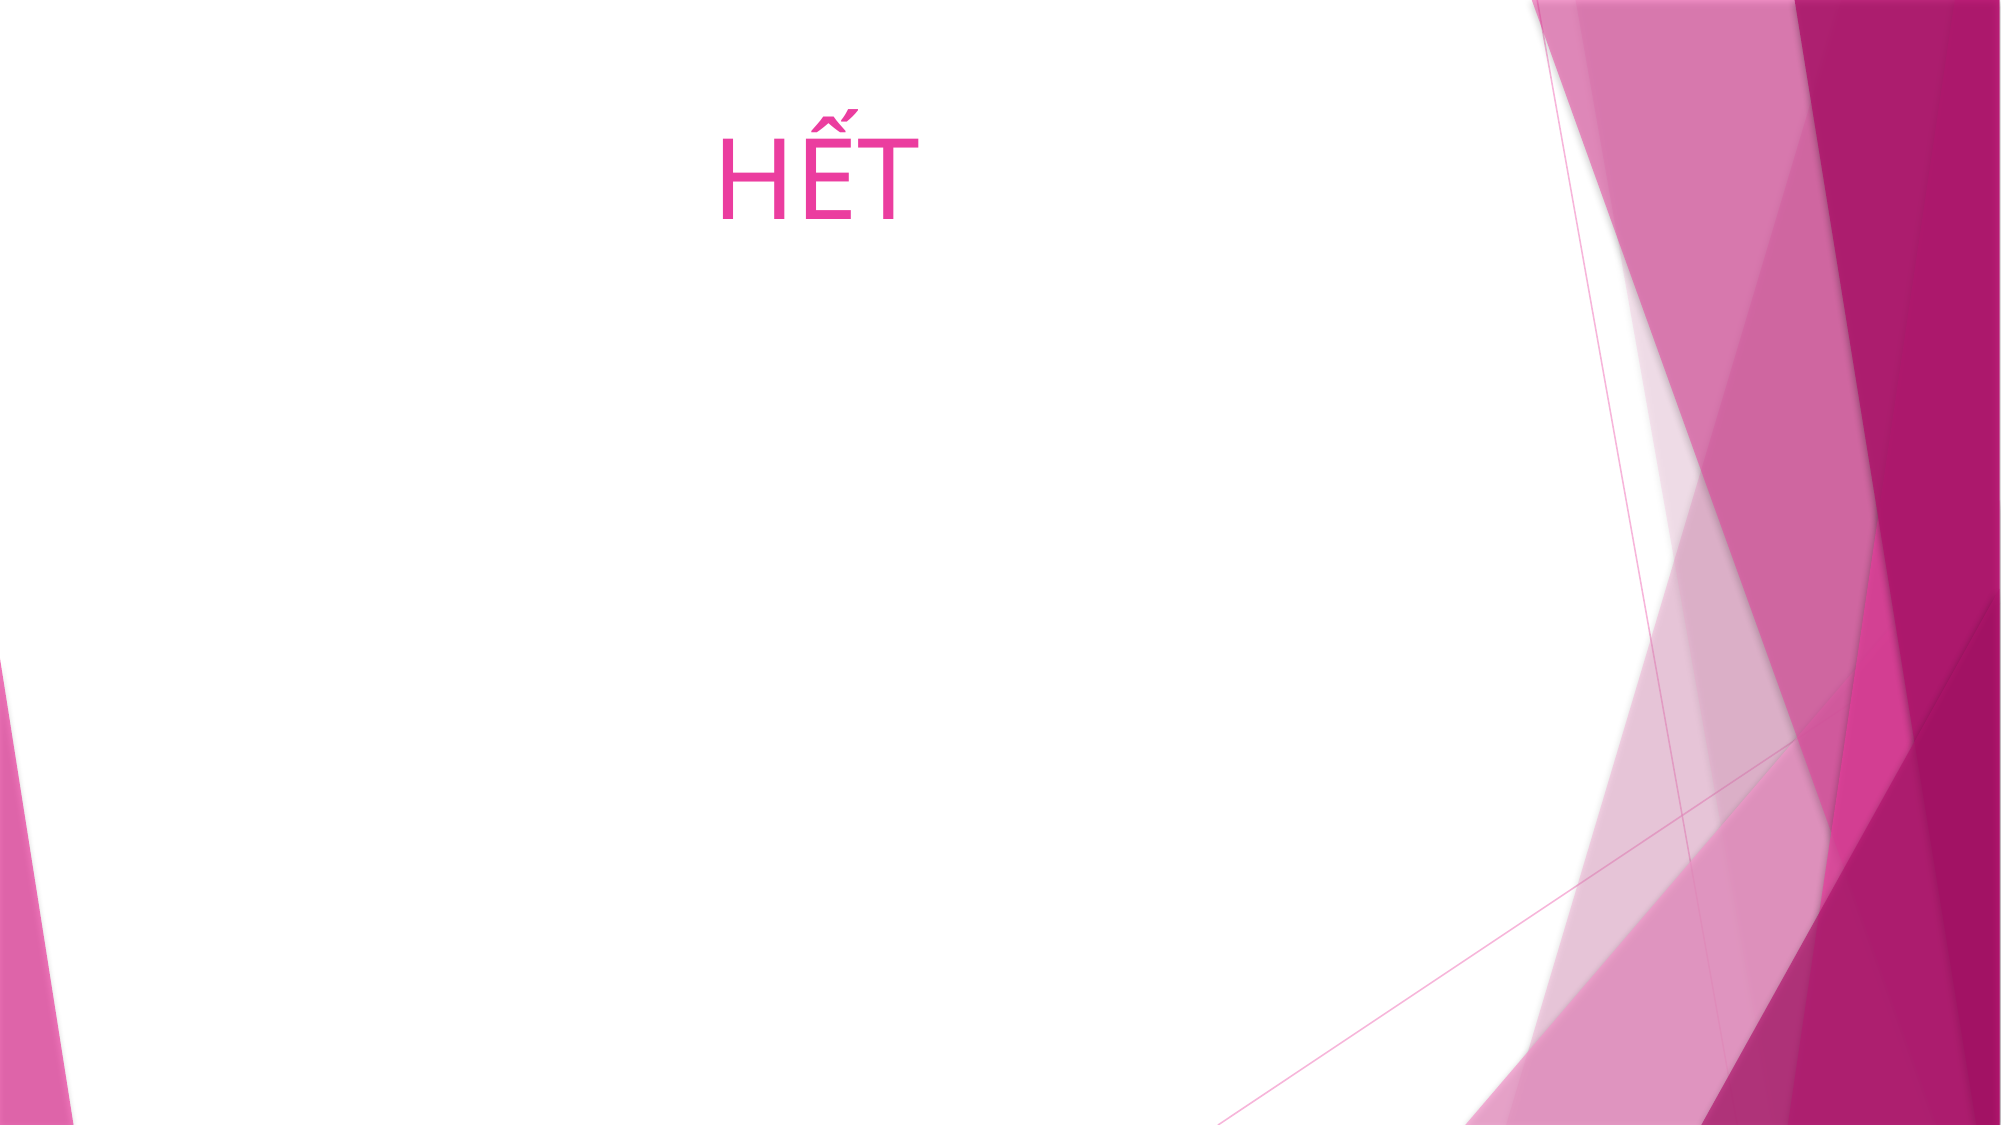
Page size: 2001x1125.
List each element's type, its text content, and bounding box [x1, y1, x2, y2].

title HẾT [111, 99, 1522, 317]
